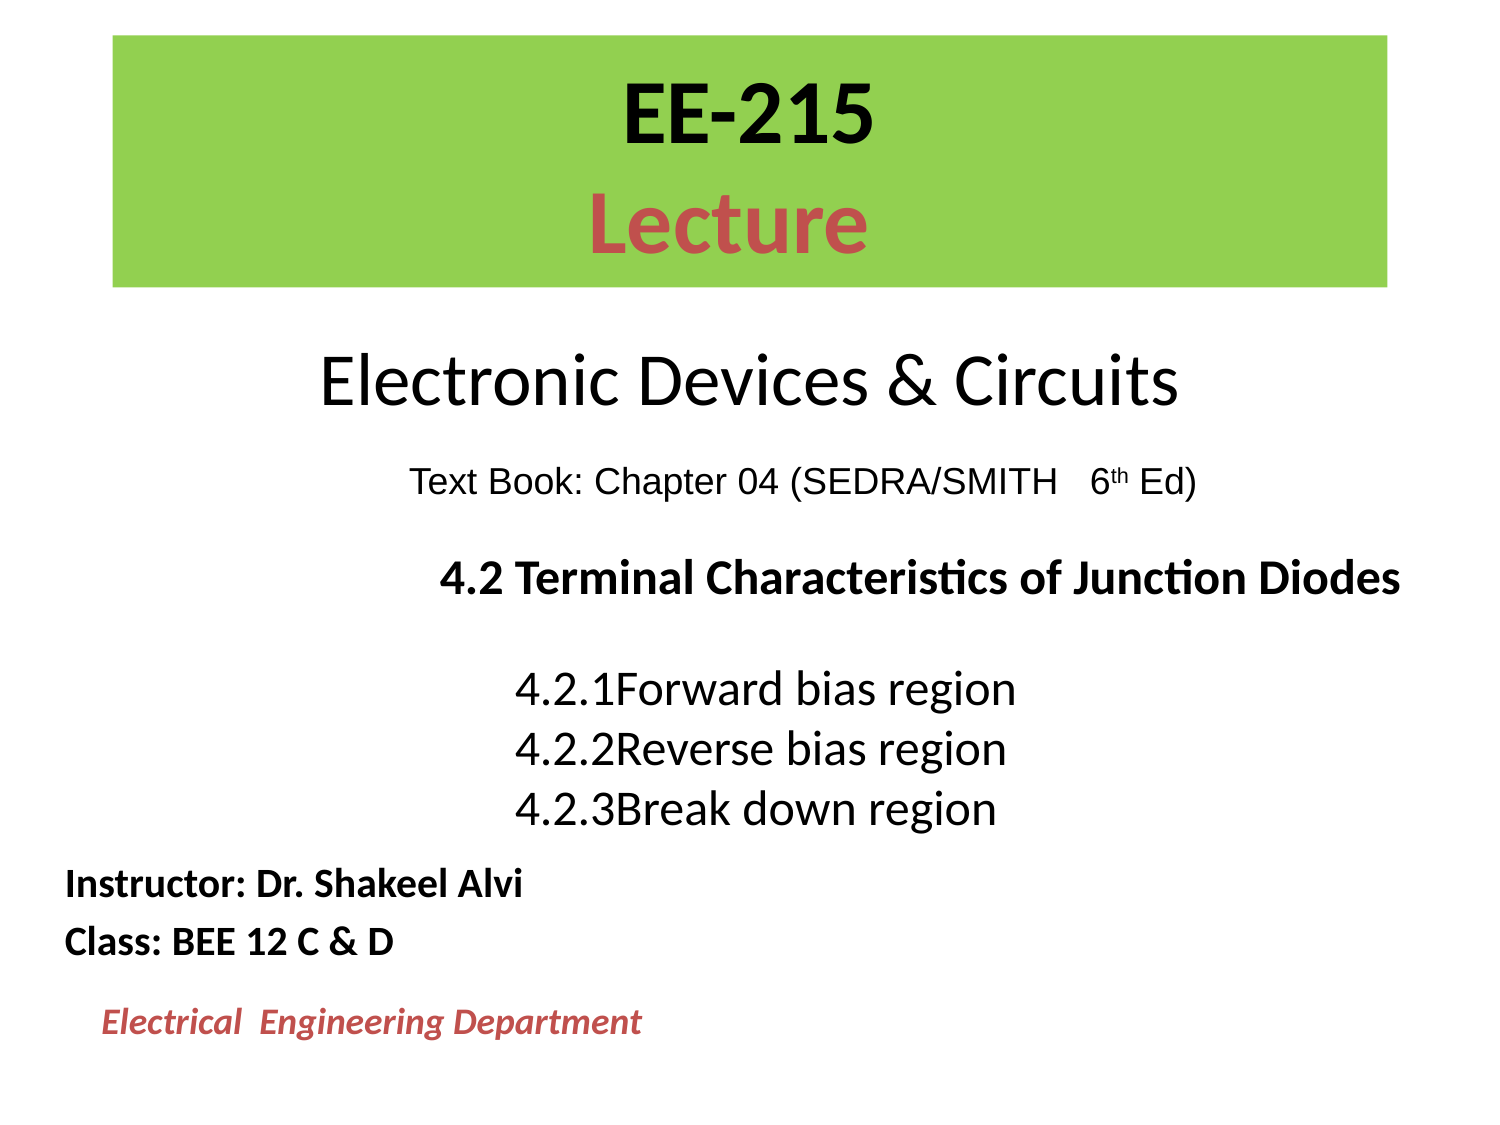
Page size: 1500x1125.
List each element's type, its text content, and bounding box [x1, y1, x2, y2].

text_box 4.2 Terminal Characteristics of Junction Diodes 4.2.1Forward bias region 4.2.2Reverse bias region 4.2.3Break down region [425, 537, 1450, 1125]
title EE-215 Lecture [112, 35, 1388, 288]
text_box Text Book: Chapter 04 (Sedra/Smith 6th Ed) [299, 449, 1275, 579]
text_box Electronic Devices & Circuits [0, 323, 1500, 429]
text_box Instructor: Dr. Shakeel Alvi Class: BEE 12 C & D [50, 848, 425, 974]
text_box Electrical Engineering Department [86, 989, 425, 1050]
